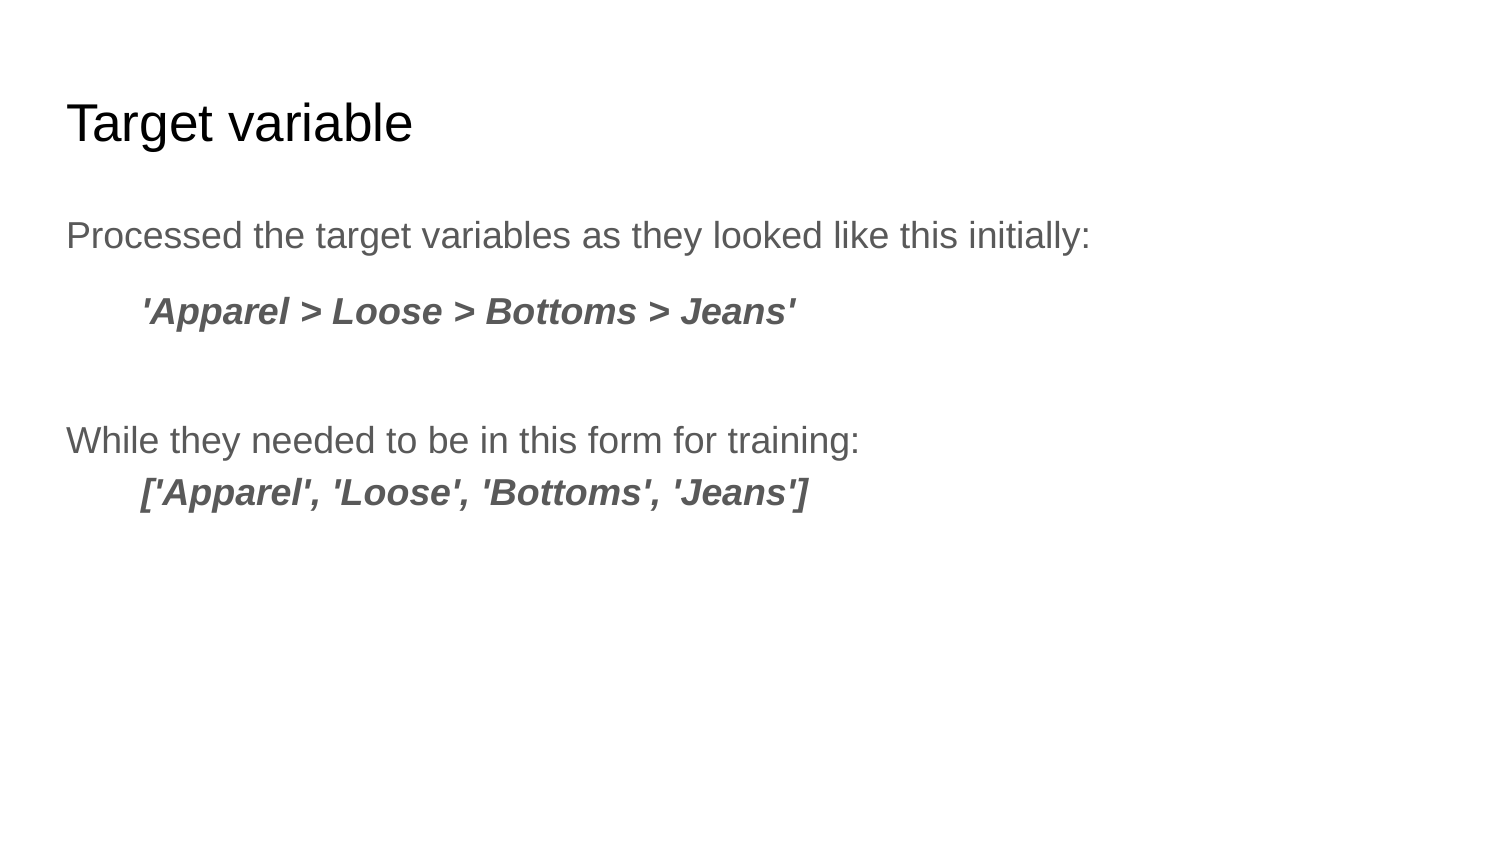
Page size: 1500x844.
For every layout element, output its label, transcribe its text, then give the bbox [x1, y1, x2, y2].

title Target variable [51, 72, 1449, 167]
list Processed the target variables as they looked like this initially: 'Apparel > Loose > Bottoms > Jeans' While they needed to be in this form for training: ['Apparel', 'Loose', 'Bottoms', 'Jeans'] [51, 189, 1449, 750]
